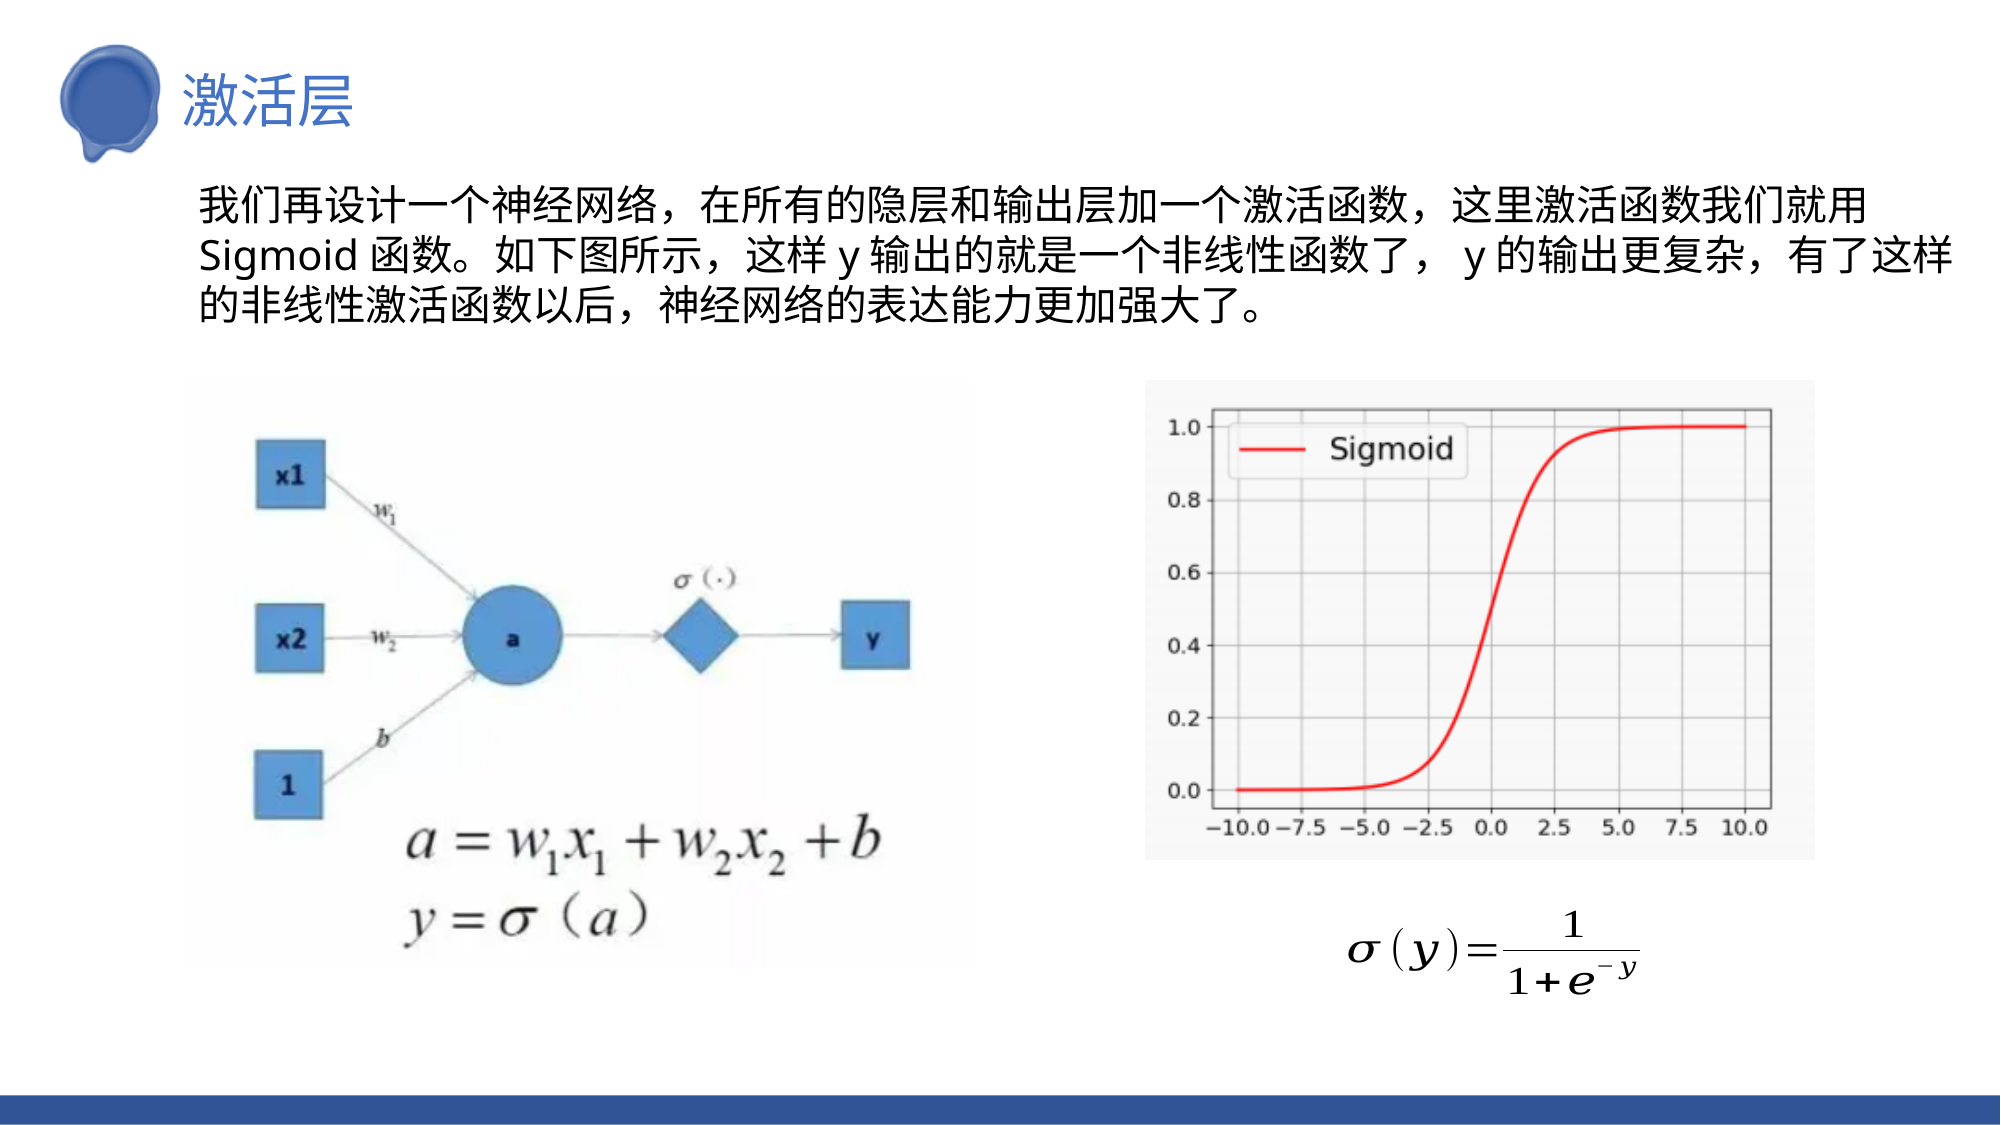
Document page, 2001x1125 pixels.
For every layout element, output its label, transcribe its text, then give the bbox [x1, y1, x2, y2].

picture [184, 380, 972, 967]
picture [1145, 380, 1815, 860]
text_box 我们再设计一个神经网络，在所有的隐层和输出层加一个激活函数，这里激活函数我们就用Sigmoid函数。如下图所示，这样y输出的就是一个非线性函数了，y的输出更复杂，有了这样的非线性激活函数以后，神经网络的表达能力更加强大了。 [184, 171, 1972, 337]
list 激活层 [166, 64, 1890, 148]
